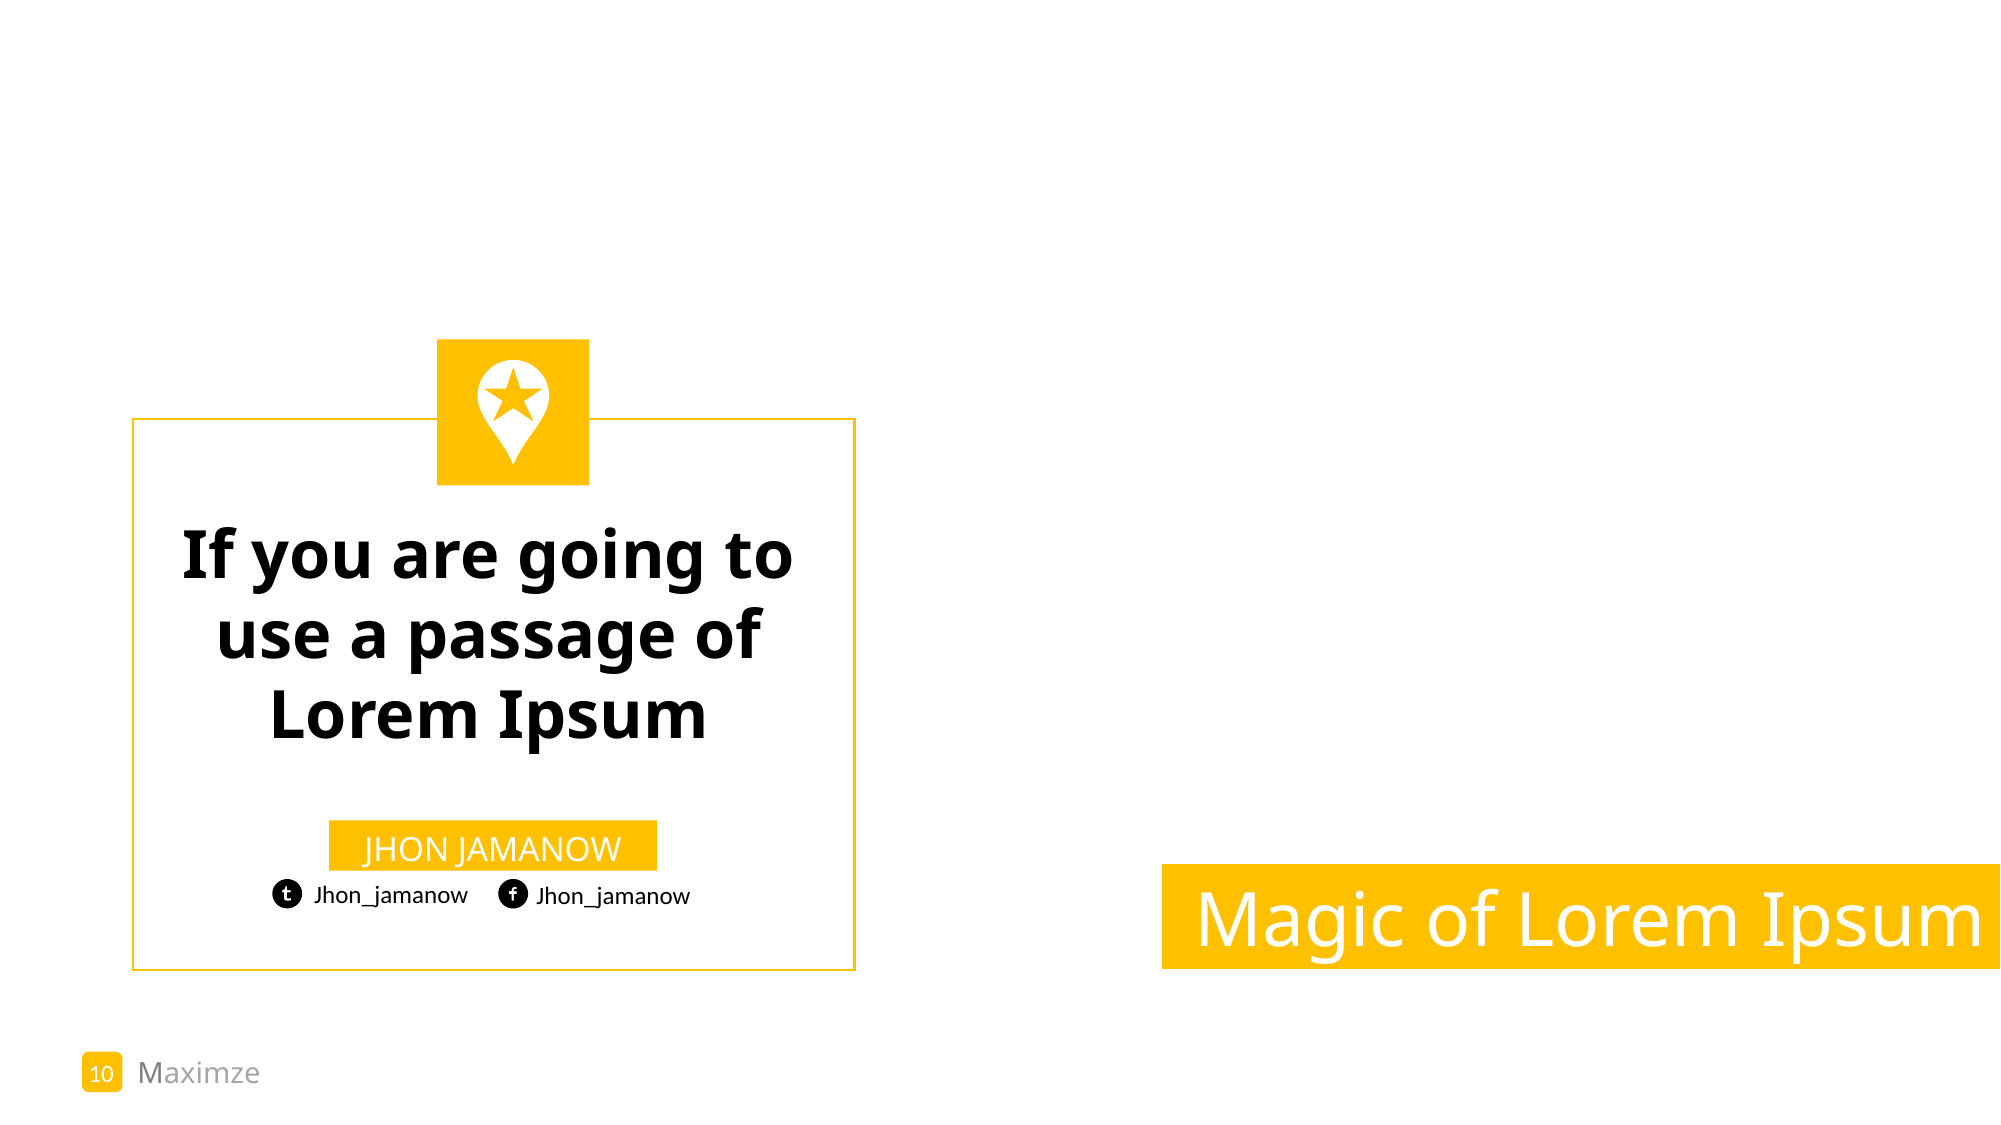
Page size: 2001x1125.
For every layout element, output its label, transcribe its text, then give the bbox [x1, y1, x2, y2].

text_box 10 [69, 1050, 134, 1095]
text_box If you are going to use a passage of Lorem Ipsum [151, 504, 835, 758]
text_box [272, 870, 714, 923]
picture [966, 80, 2000, 1125]
text_box [477, 359, 550, 465]
text_box [132, 418, 856, 971]
text_box [436, 338, 590, 486]
text_box JHON JAMANOW [329, 820, 657, 870]
